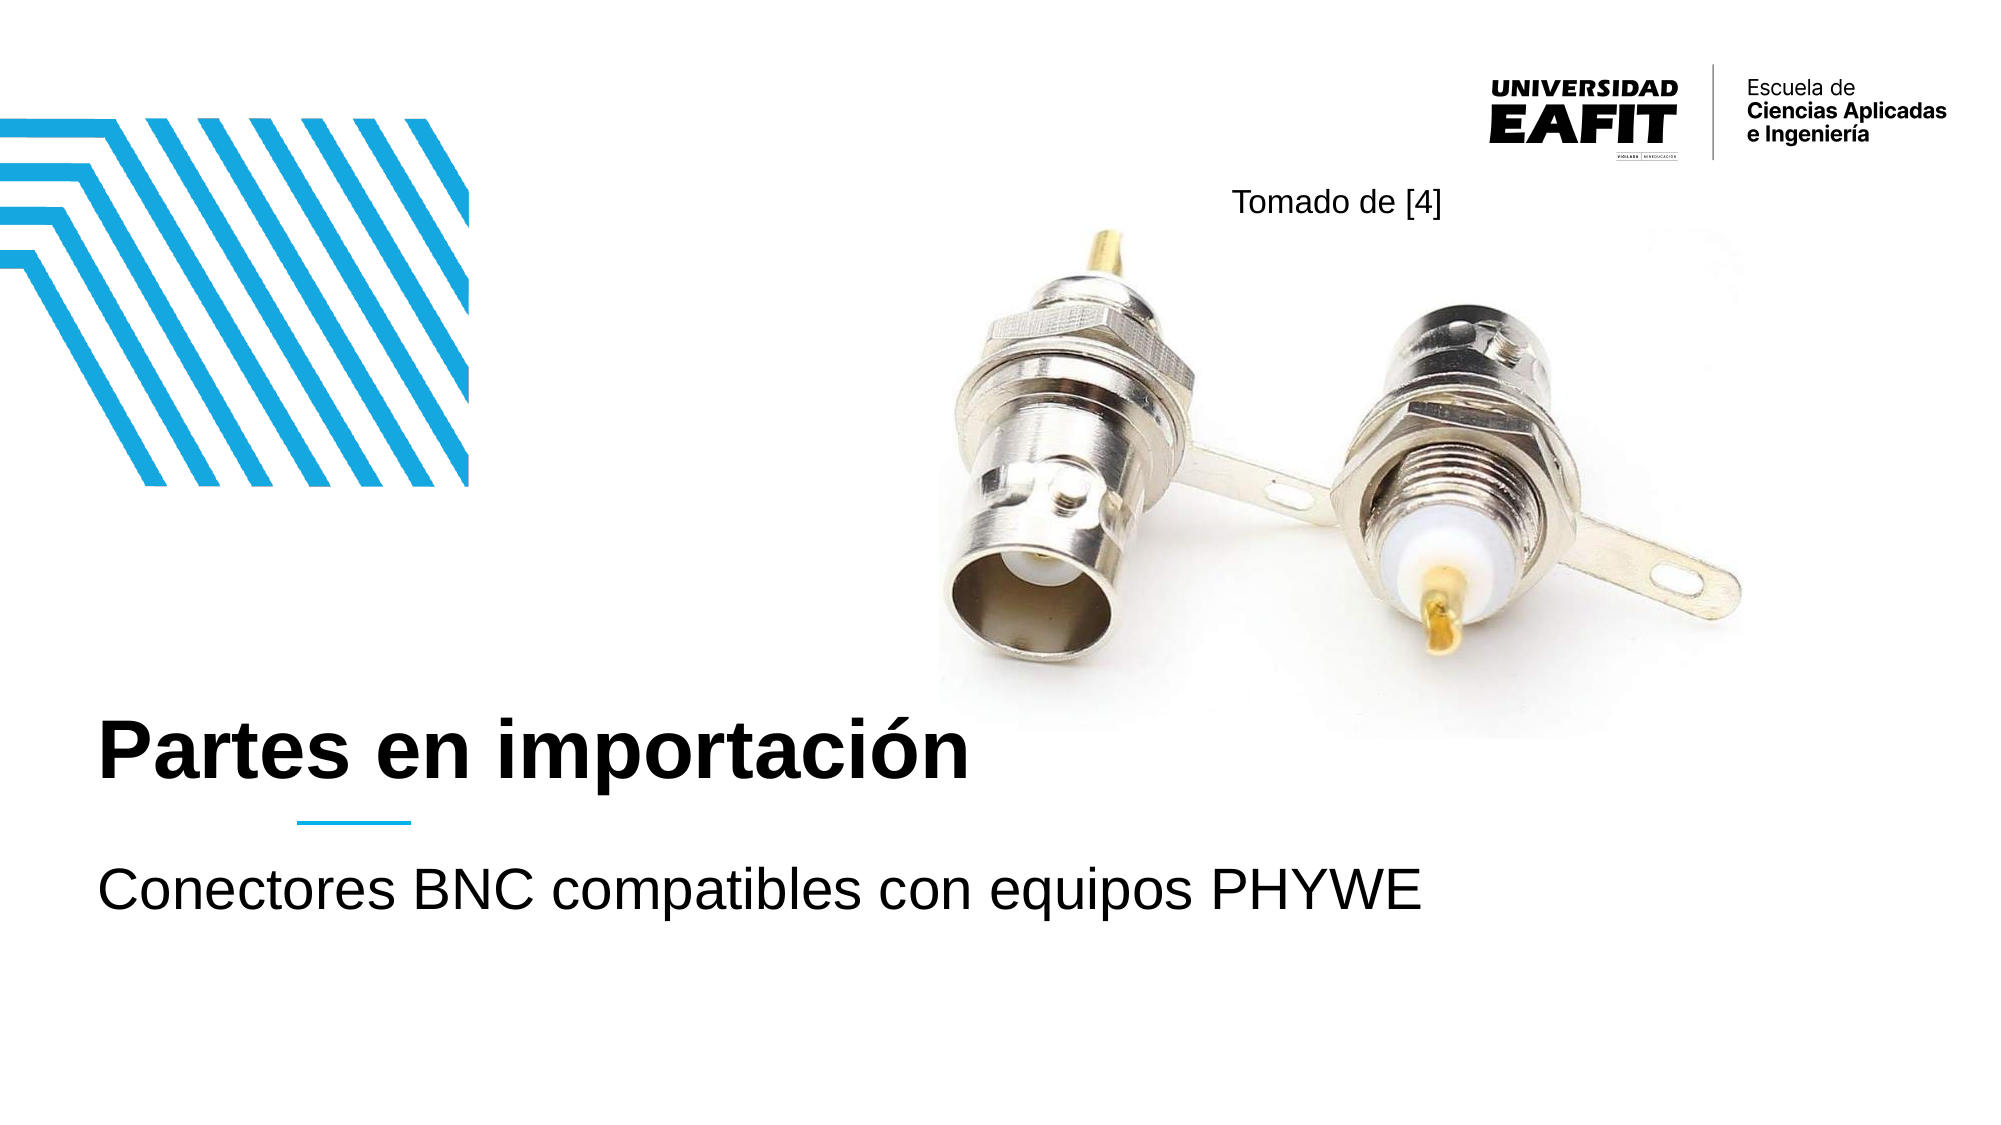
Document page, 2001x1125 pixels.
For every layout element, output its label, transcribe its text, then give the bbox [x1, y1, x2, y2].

picture [1430, 33, 2000, 192]
text_box Tomado de [4] [1216, 172, 1466, 228]
picture [0, 61, 497, 541]
title Partes en importación [82, 631, 991, 852]
list Conectores BNC compatibles con equipos PHYWE [82, 852, 1510, 971]
picture [938, 228, 1744, 739]
